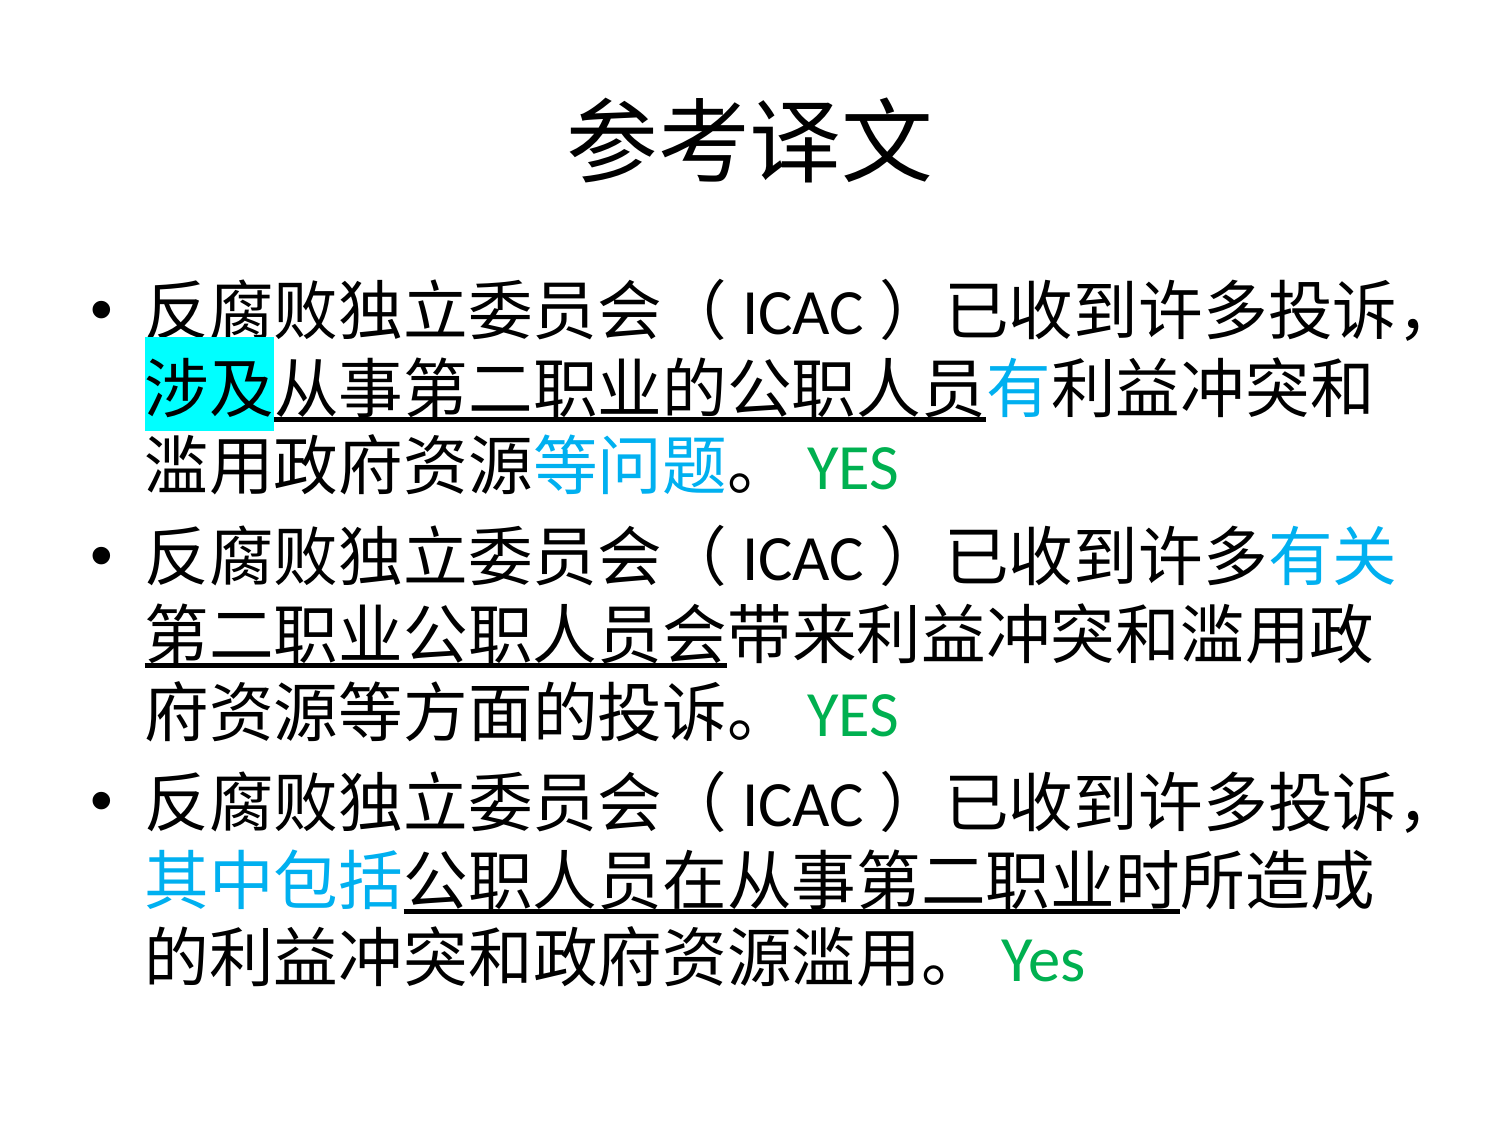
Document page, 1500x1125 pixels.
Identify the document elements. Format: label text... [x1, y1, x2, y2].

title 参考译文 [75, 45, 1425, 233]
list 反腐败独立委员会（ICAC）已收到许多投诉，涉及从事第二职业的公职人员有利益冲突和滥用政府资源等问题。YES 反腐败独立委员会（ICAC）已收到许多有关第二职业公职人员会带来利益冲突和滥用政府资源等方面的投诉。YES 反腐败独立委员会（ICAC）已收到许多投诉，其中包括公职人员在从事第二职业时所造成的利益冲突和政府资源滥用。Yes [75, 262, 1425, 1005]
